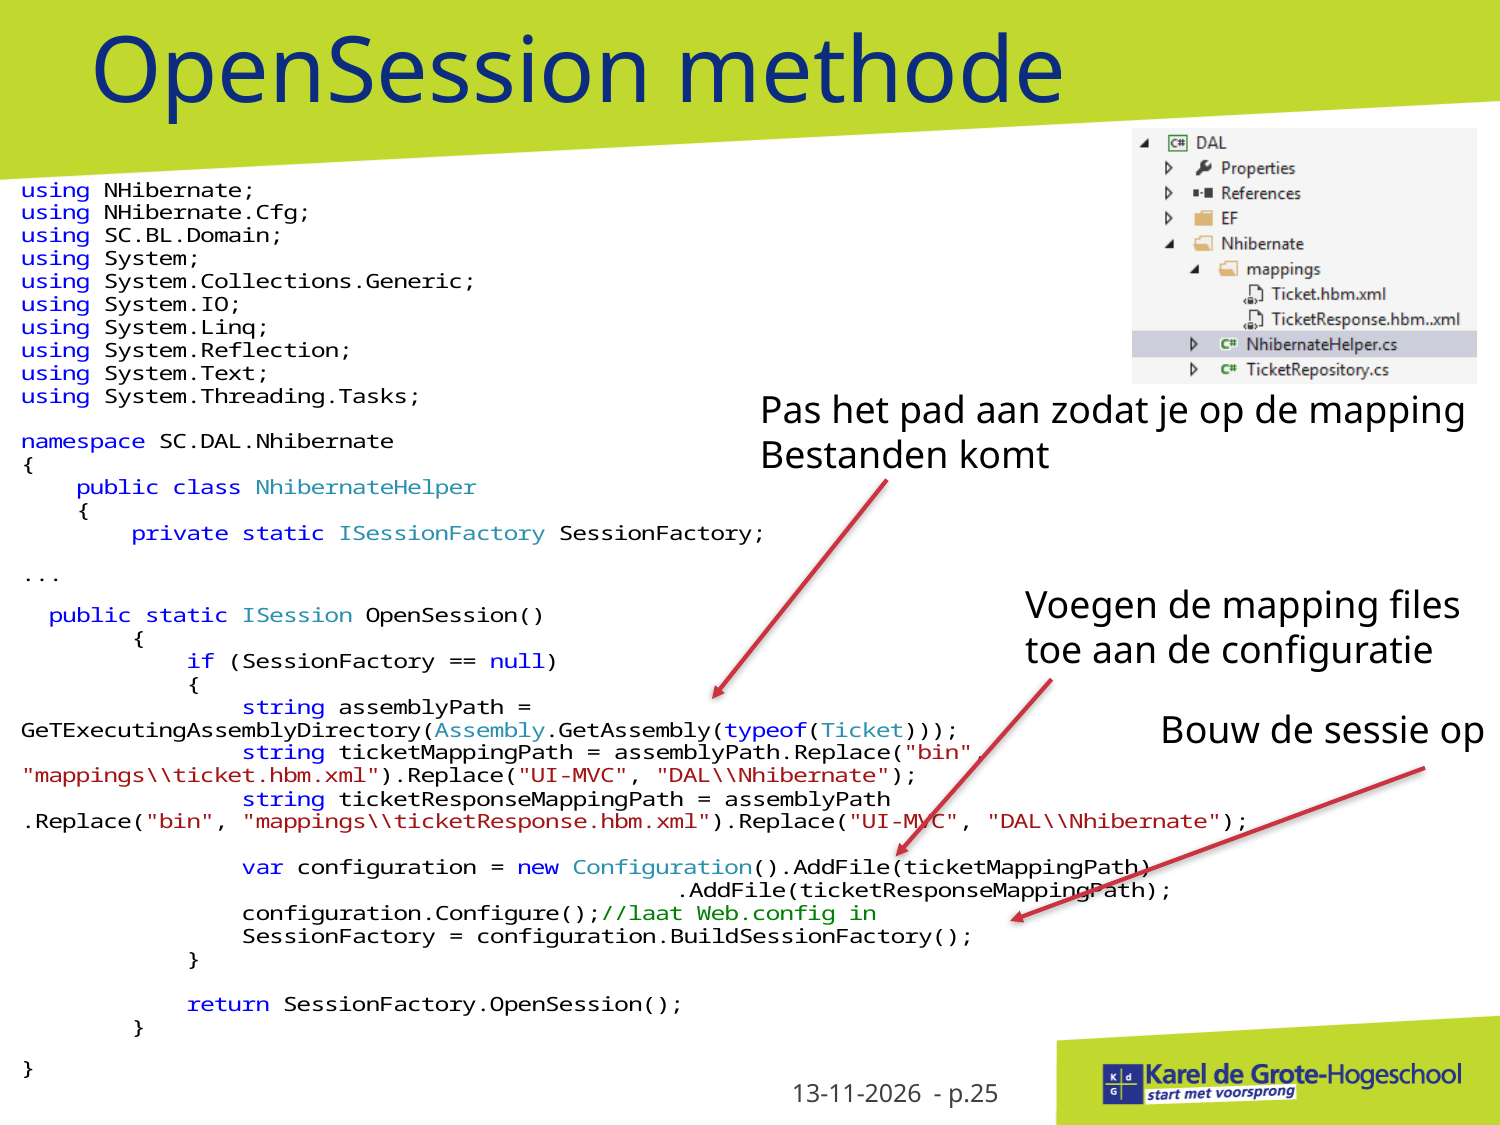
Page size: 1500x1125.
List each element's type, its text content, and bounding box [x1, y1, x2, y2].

picture [0, 0, 1500, 1125]
title OpenSession methode [75, 3, 1425, 129]
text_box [895, 678, 1052, 857]
text_box Voegen de mapping files toe aan de configuratie [1354, 573, 1487, 678]
text_box Pas het pad aan zodat je op de mapping Bestanden komt [1354, 378, 1492, 484]
text_box Bouw de sessie op [1354, 698, 1500, 759]
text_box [711, 479, 888, 700]
picture [1349, 759, 1500, 1125]
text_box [1009, 767, 1426, 922]
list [20, 178, 1349, 1125]
